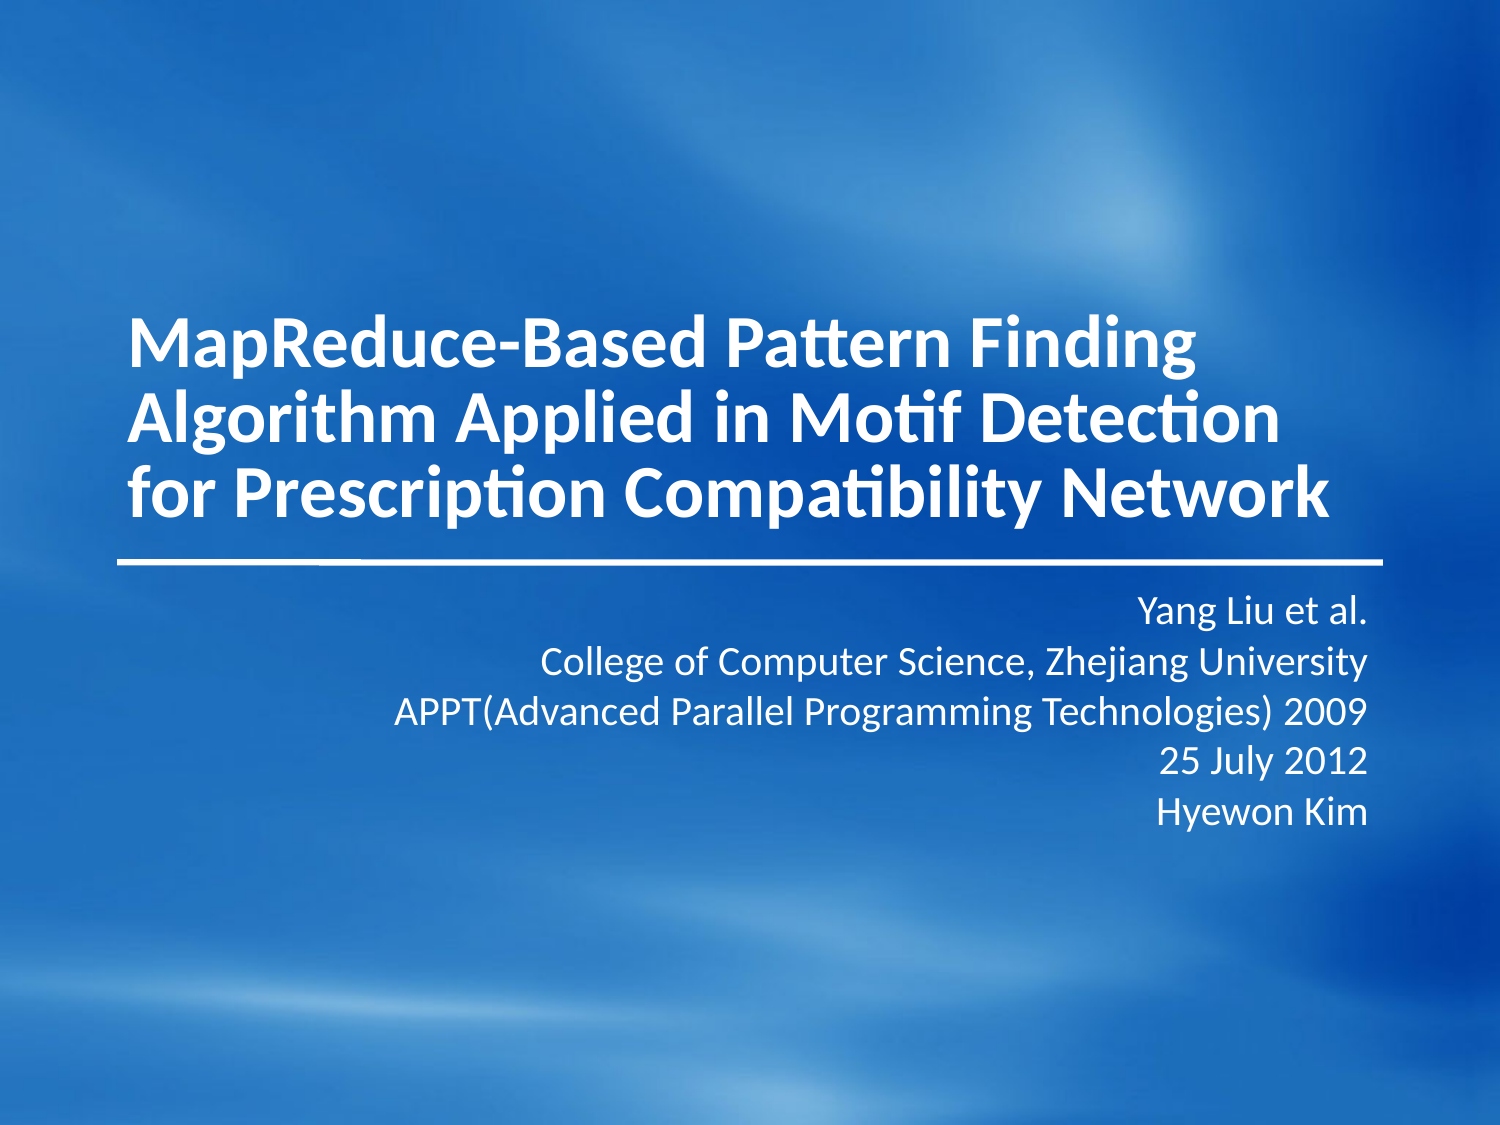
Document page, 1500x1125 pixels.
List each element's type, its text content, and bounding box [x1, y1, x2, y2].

subtitle Yang Liu et al. College of Computer Science, Zhejiang University APPT(Advanced Parallel Programming Technologies) 2009 25 July 2012 Hyewon Kim [118, 586, 1384, 874]
picture [0, 0, 1500, 1125]
title MapReduce-Based Pattern Finding Algorithm Applied in Motif Detection for Prescription Compatibility Network [112, 302, 1388, 544]
